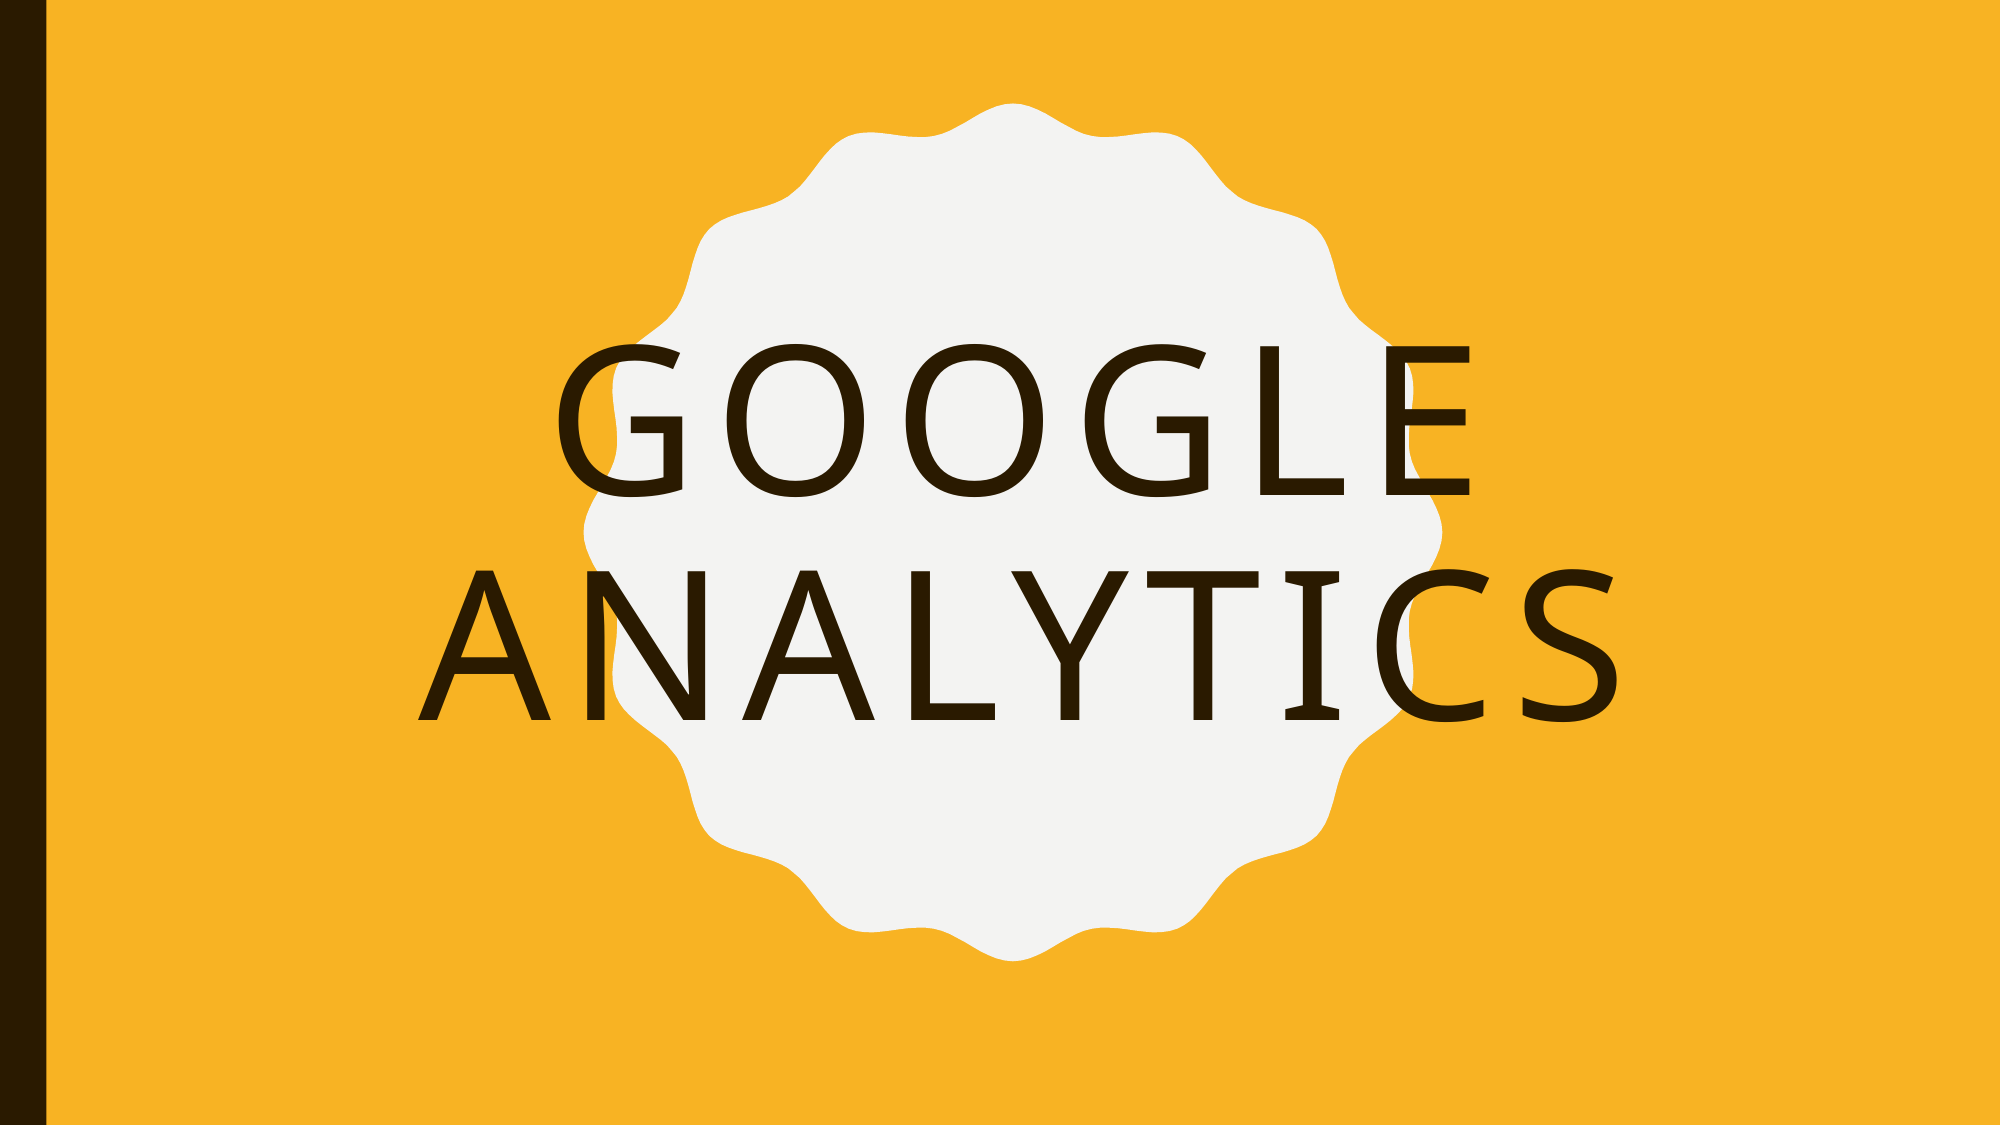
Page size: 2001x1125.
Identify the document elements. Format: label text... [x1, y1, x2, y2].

title Google Analytics [176, 180, 1870, 902]
